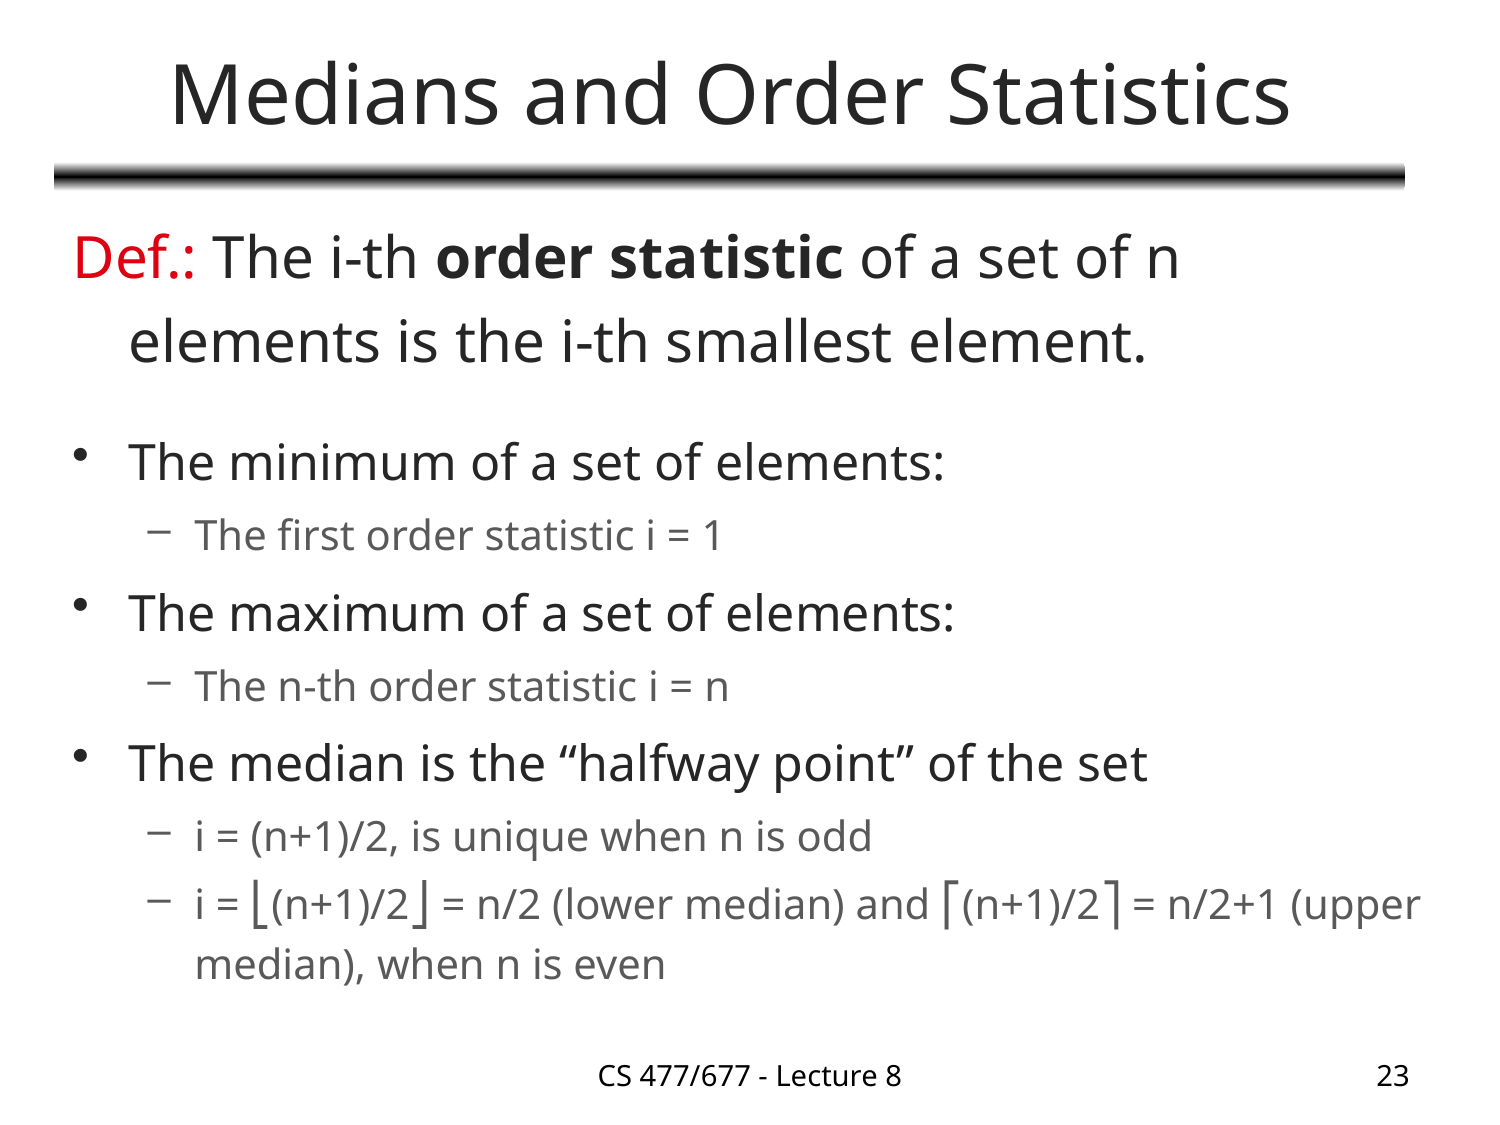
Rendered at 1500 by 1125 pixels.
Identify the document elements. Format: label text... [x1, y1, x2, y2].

list Def.: The i-th order statistic of a set of n elements is the i-th smallest element. The minimum of a set of elements: The first order statistic i = 1 The maximum of a set of elements: The n-th order statistic i = n The median is the “halfway point” of the set i = (n+1)/2, is unique when n is odd i = ⎣(n+1)/2⎦ = n/2 (lower median) and ⎡(n+1)/2⎤ = n/2+1 (upper median), when n is even [57, 198, 1451, 1076]
slide_number 23 [1074, 1049, 1426, 1103]
footer CS 477/677 - Lecture 8 [512, 1076, 988, 1103]
title Medians and Order Statistics [55, 16, 1407, 166]
